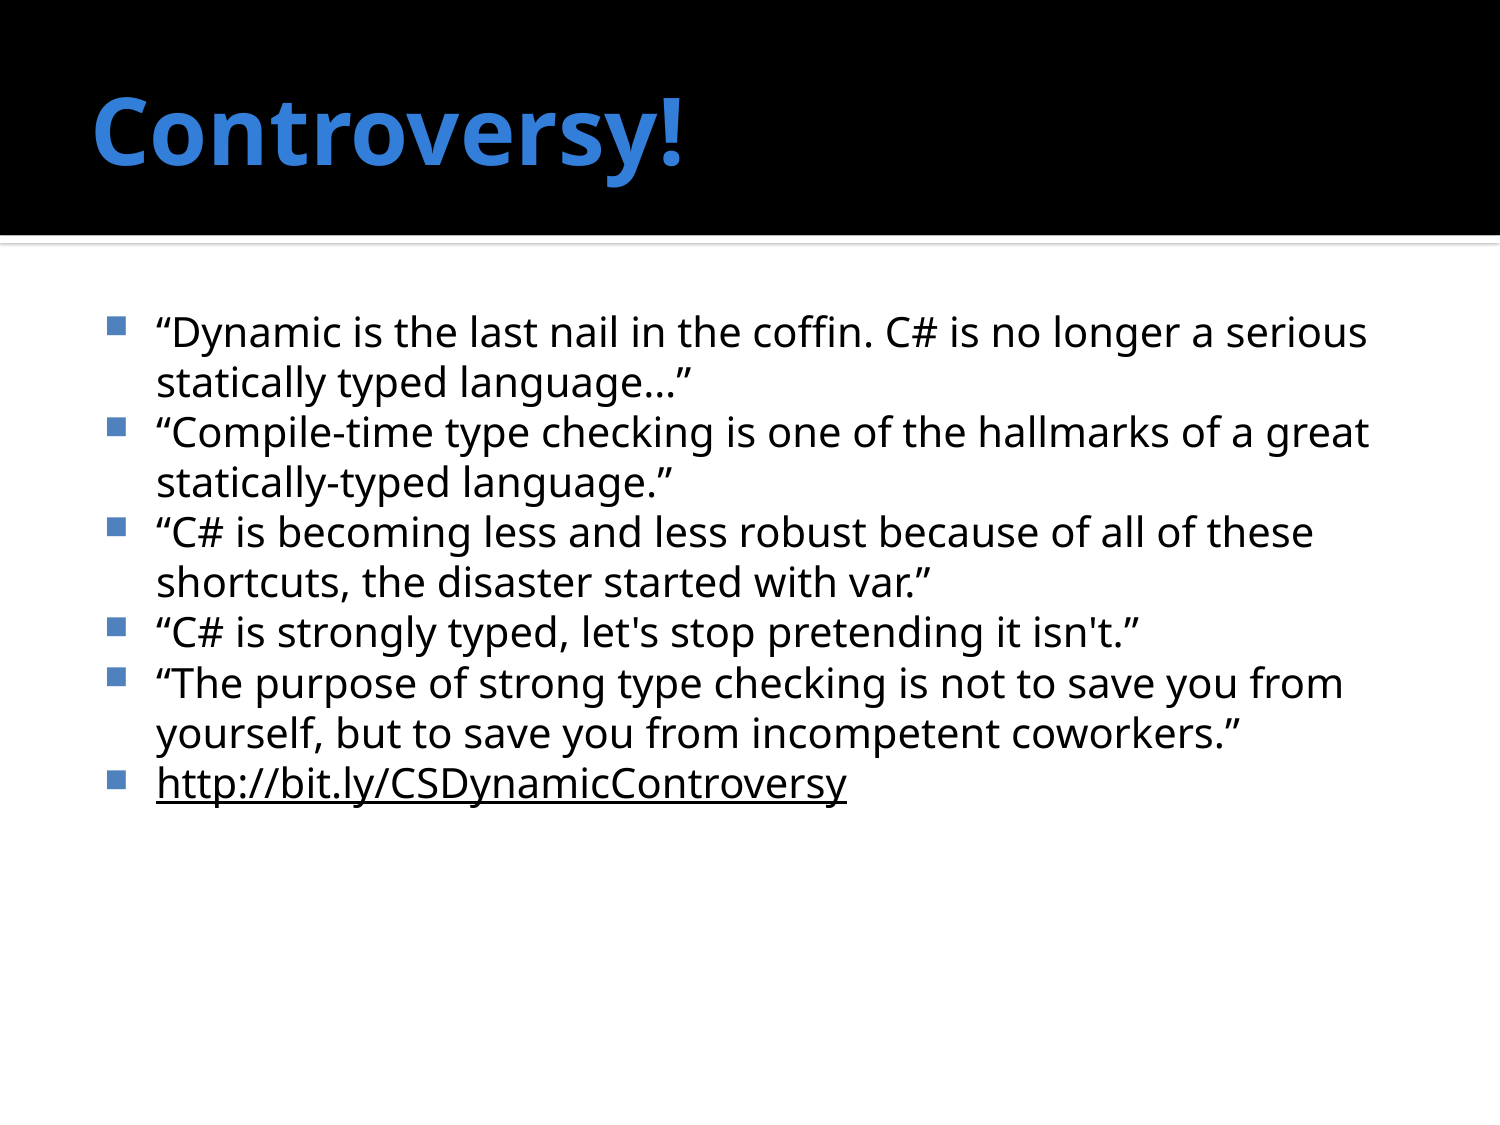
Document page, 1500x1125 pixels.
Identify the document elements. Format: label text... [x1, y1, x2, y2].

list “Dynamic is the last nail in the coffin. C# is no longer a serious statically typed language…” “Compile-time type checking is one of the hallmarks of a great statically-typed language.” “C# is becoming less and less robust because of all of these shortcuts, the disaster started with var.” “C# is strongly typed, let's stop pretending it isn't.” “The purpose of strong type checking is not to save you from yourself, but to save you from incompetent coworkers.” http://bit.ly/CSDynamicControversy [75, 291, 1425, 1050]
title Controversy! [75, 25, 1425, 231]
